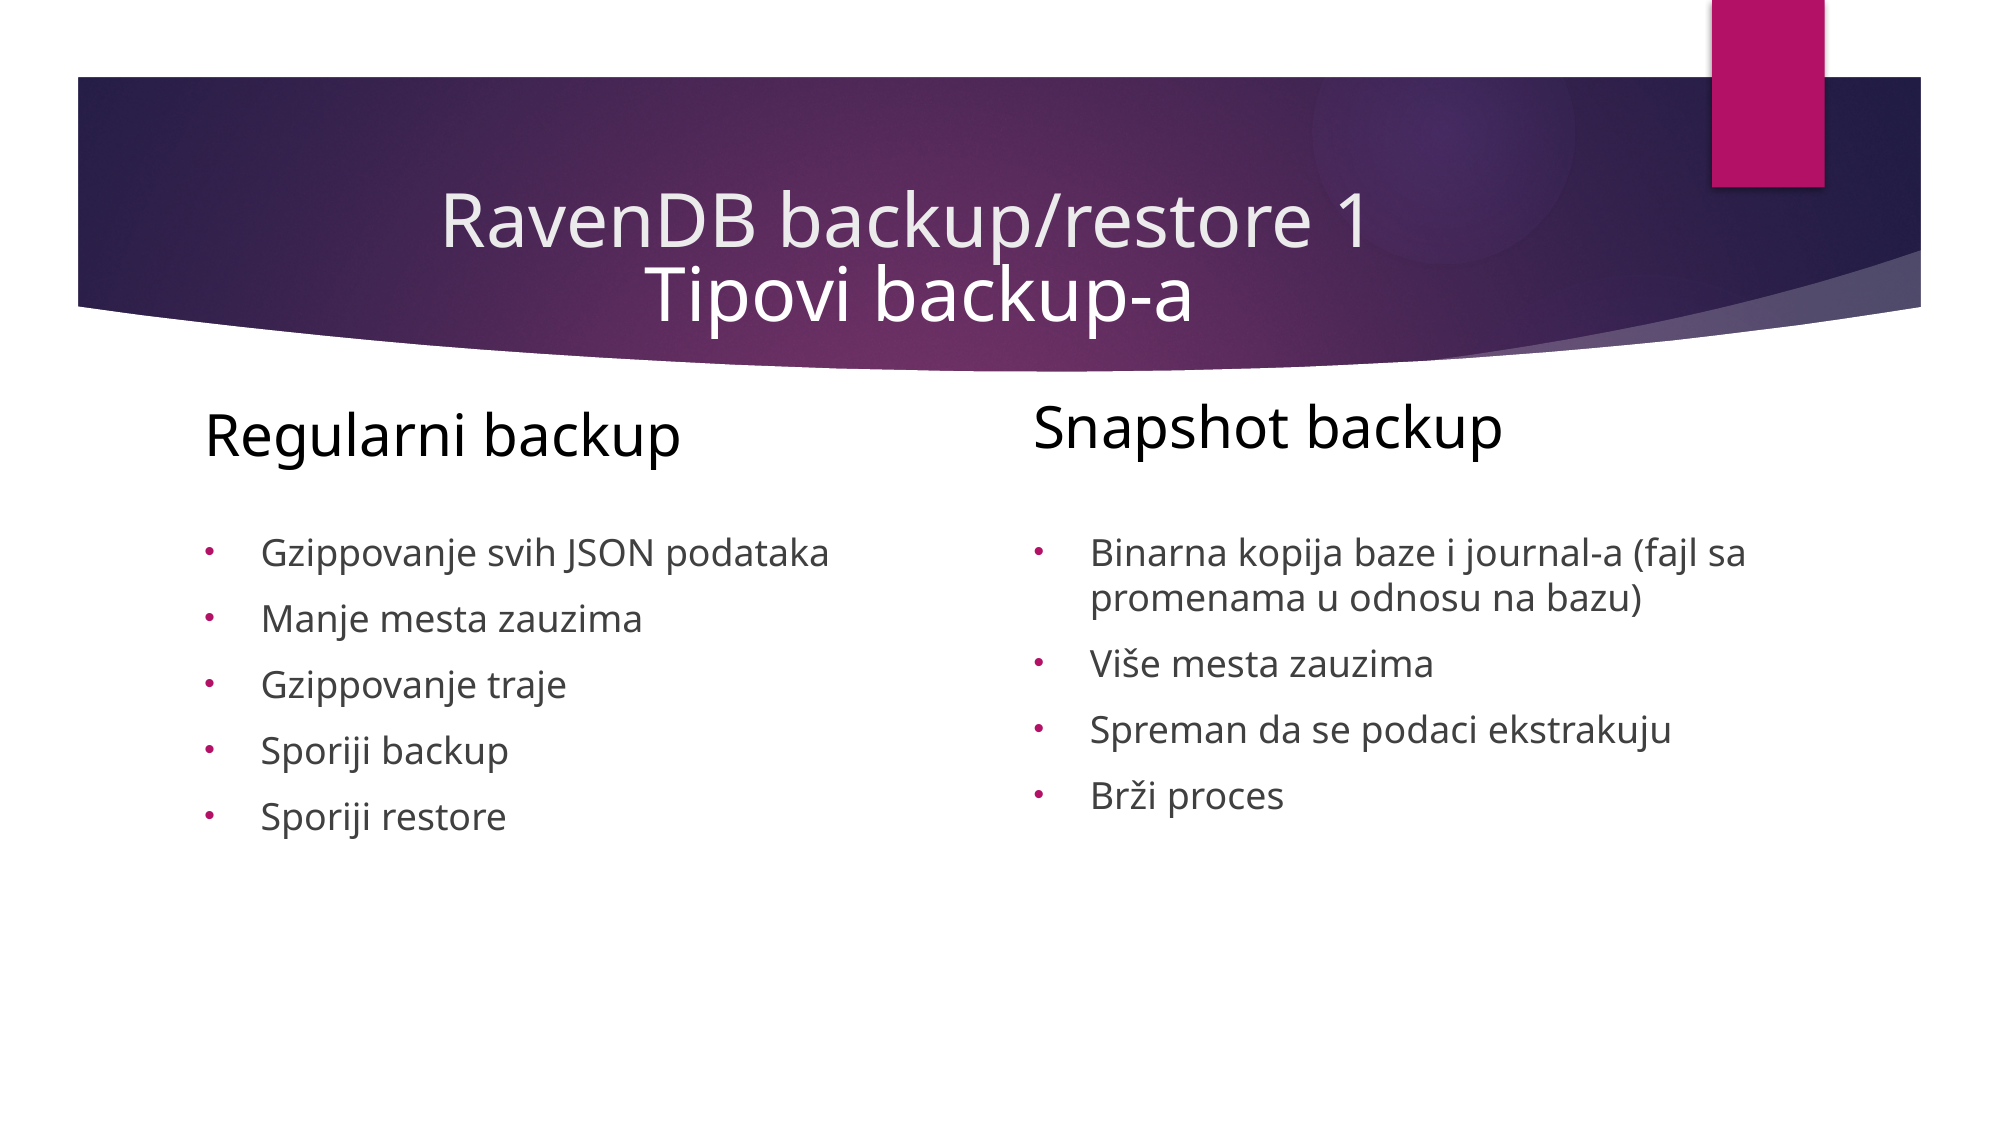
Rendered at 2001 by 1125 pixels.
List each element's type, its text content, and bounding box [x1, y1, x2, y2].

text_box Regularni backup [189, 390, 883, 476]
title RavenDB backup/restore 1 [189, 159, 1627, 276]
list Binarna kopija baze i journal-a (fajl sa promenama u odnosu na bazu) Više mesta zauzima Spreman da se podaci ekstrakuju Brži proces [1018, 521, 1810, 988]
list Gzippovanje svih JSON podataka Manje mesta zauzima Gzippovanje traje Sporiji backup Sporiji restore [189, 521, 981, 988]
text_box Snapshot backup [1018, 382, 1773, 468]
text_box Tipovi backup-a [630, 239, 1522, 345]
